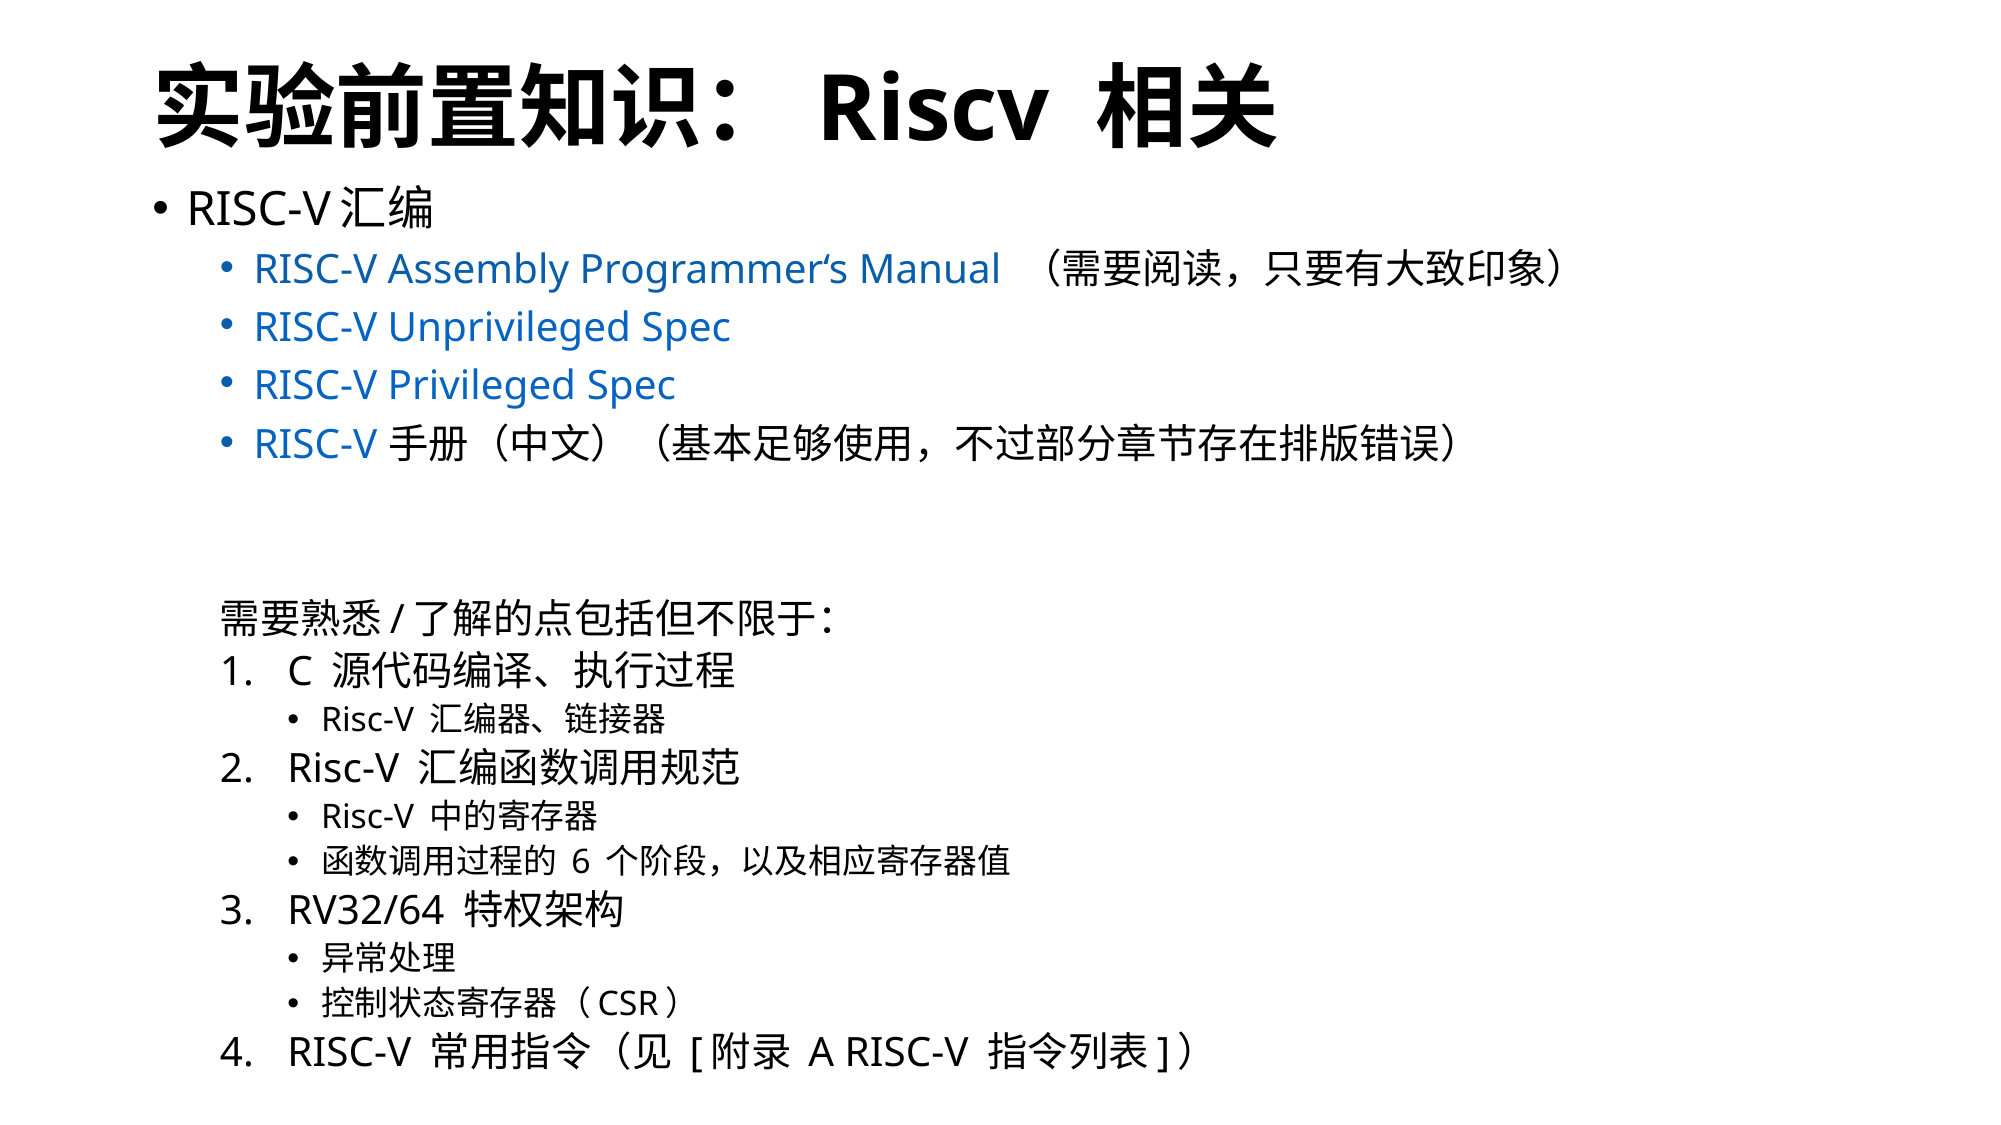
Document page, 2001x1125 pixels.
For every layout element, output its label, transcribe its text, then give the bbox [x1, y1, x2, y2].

title 实验前置知识：Riscv 相关 [137, 43, 1612, 177]
list RISC-V汇编 RISC-V Assembly Programmer‘s Manual （需要阅读，只要有大致印象） RISC-V Unprivileged Spec RISC-V Privileged Spec RISC-V 手册（中文）（基本足够使用，不过部分章节存在排版错误） 需要熟悉/了解的点包括但不限于： C 源代码编译、执行过程 Risc-V 汇编器、链接器 Risc-V 汇编函数调用规范 Risc-V 中的寄存器 函数调用过程的 6 个阶段，以及相应寄存器值 RV32/64 特权架构 异常处理 控制状态寄存器（CSR） RISC-V 常用指令（见 [附录 A RISC-V 指令列表]） [137, 177, 1863, 1083]
